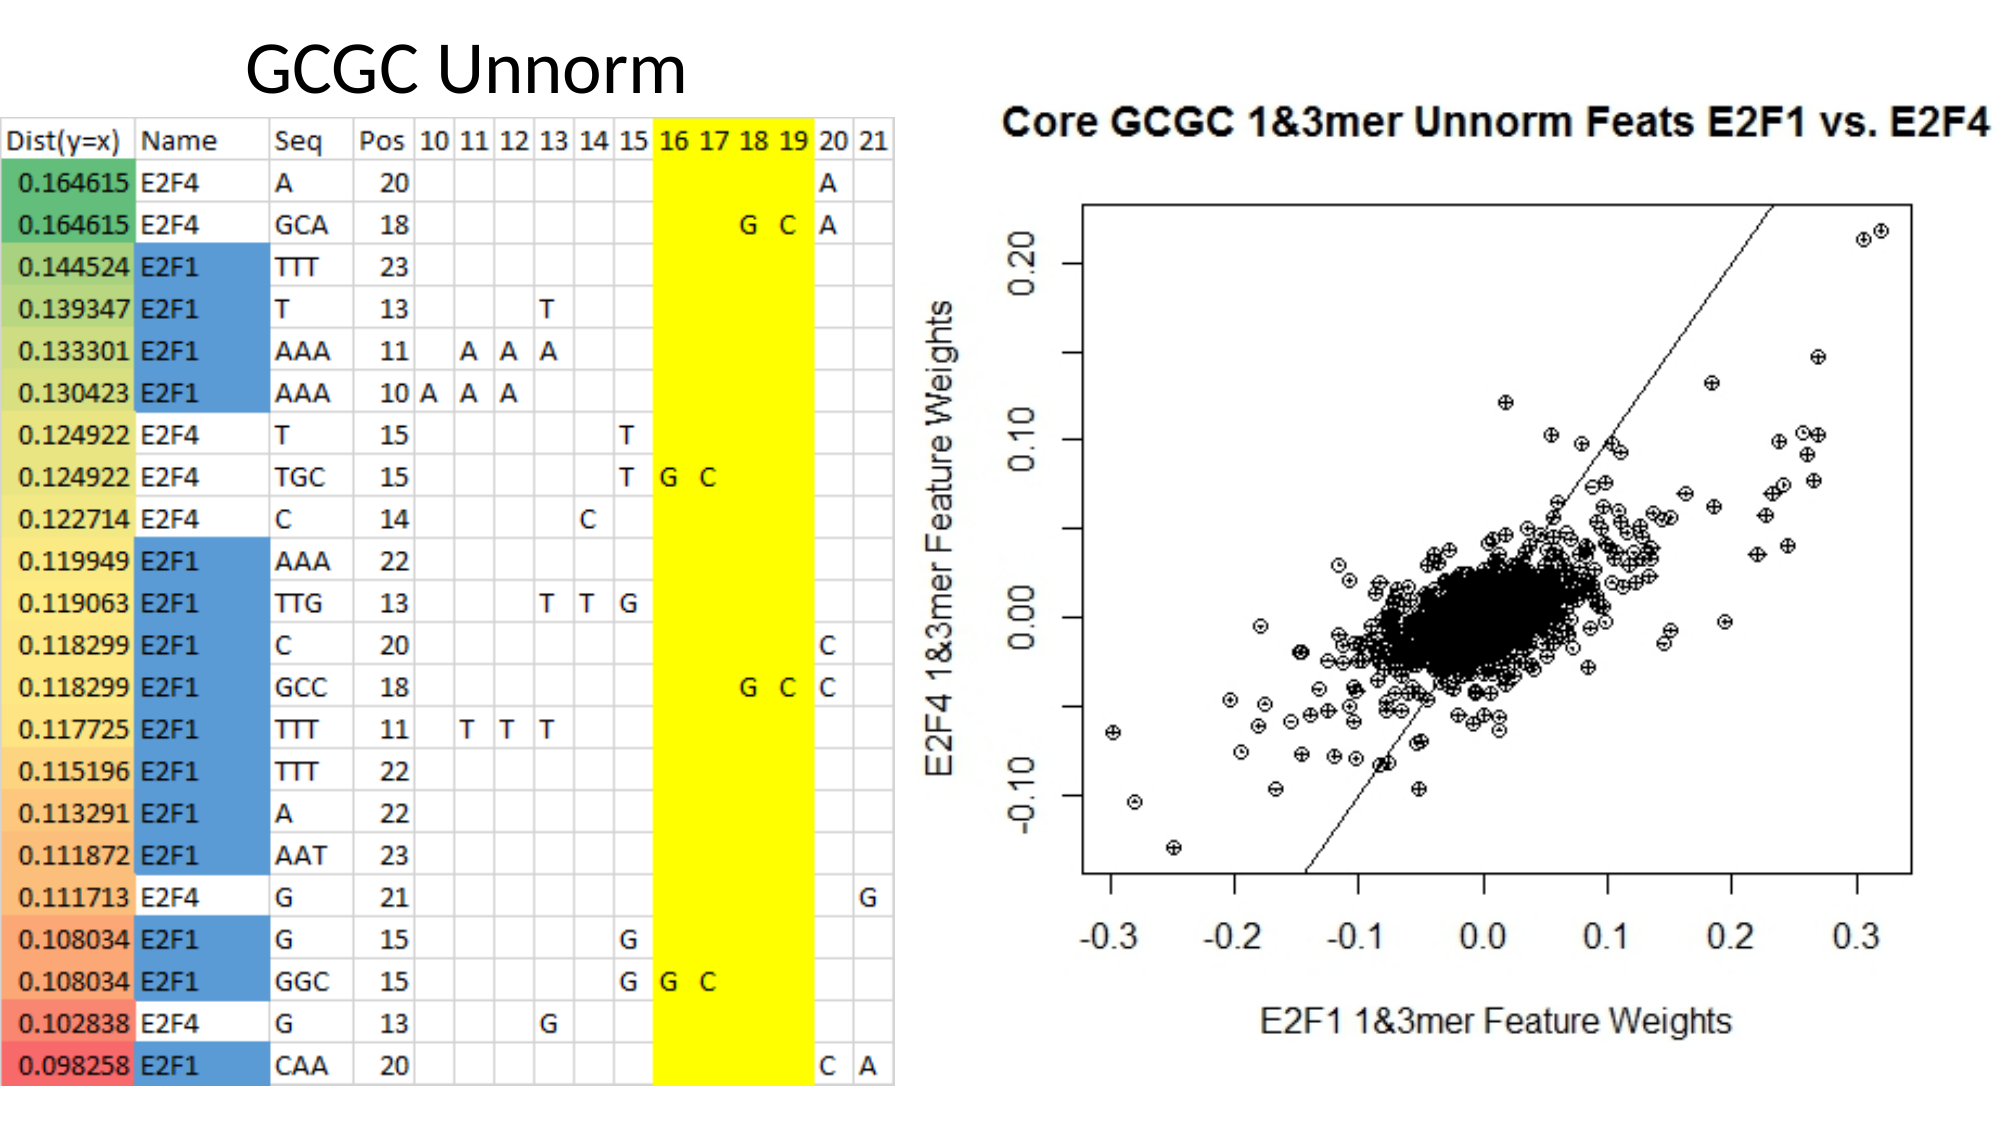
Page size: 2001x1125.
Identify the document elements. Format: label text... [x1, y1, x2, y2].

picture [913, 35, 2000, 1086]
text_box GCGC Unnorm [74, 11, 860, 117]
picture [0, 117, 895, 1086]
